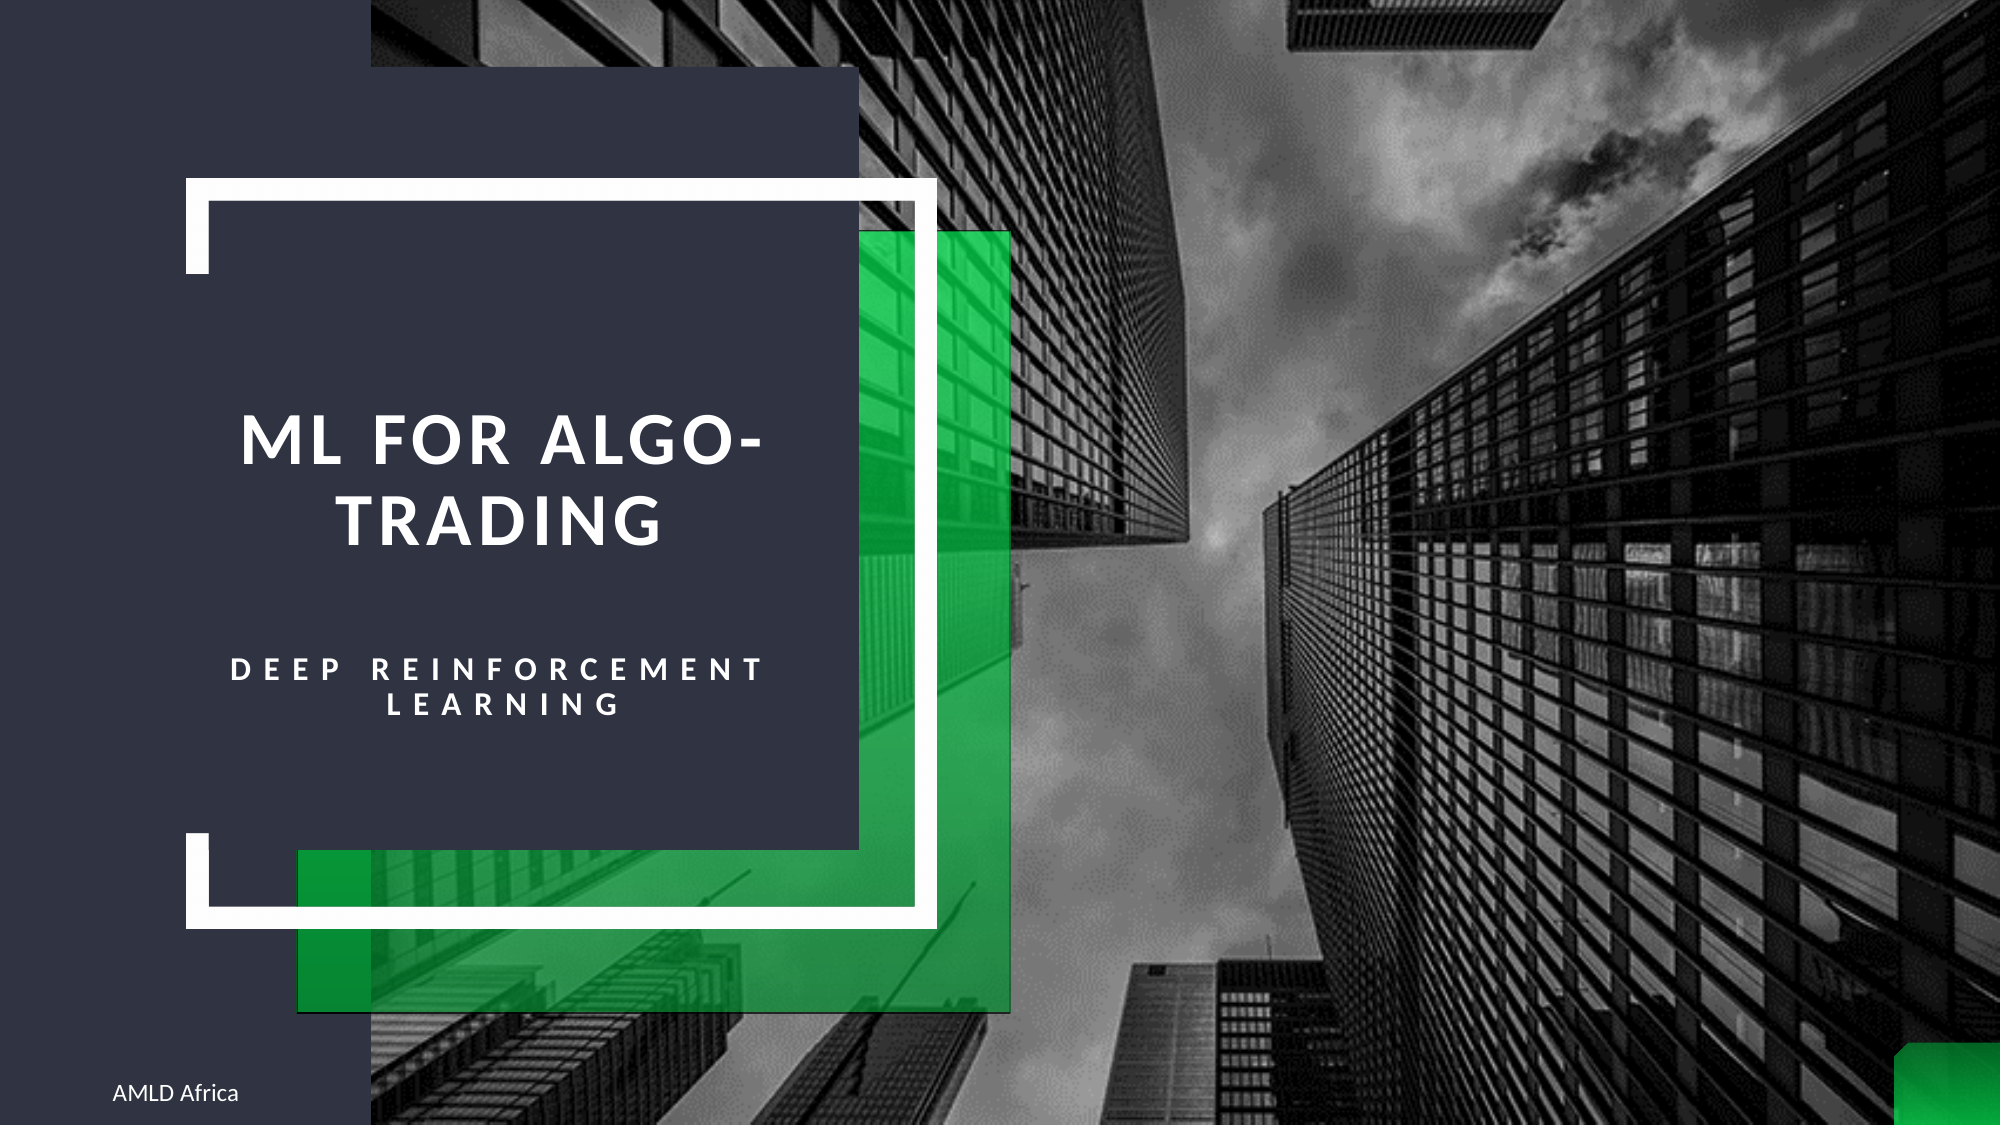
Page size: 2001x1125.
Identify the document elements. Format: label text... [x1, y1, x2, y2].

footer AMLD Africa [97, 1061, 371, 1121]
picture [371, 0, 2000, 1125]
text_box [144, 66, 1011, 1014]
